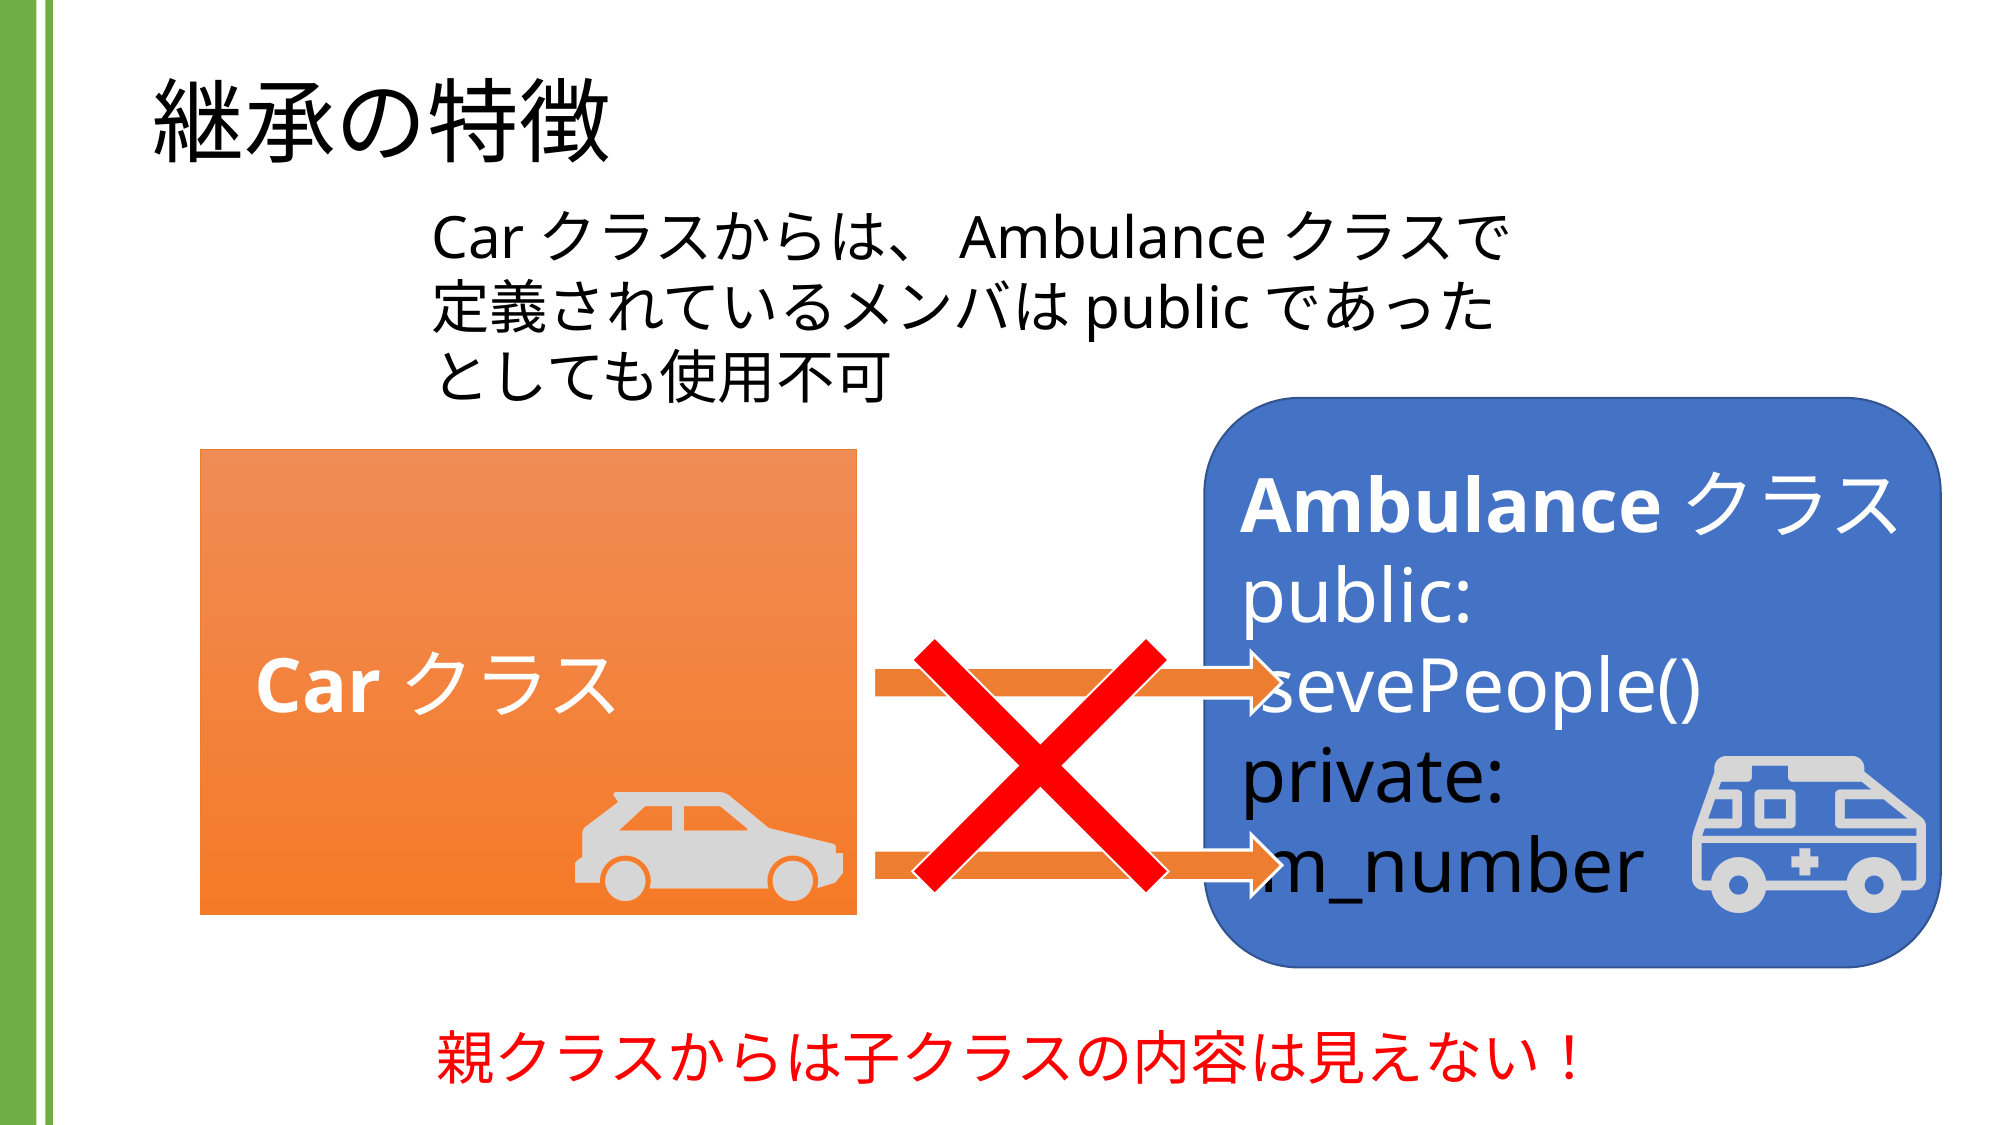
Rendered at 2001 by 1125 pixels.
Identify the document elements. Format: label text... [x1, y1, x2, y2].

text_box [1204, 397, 1941, 968]
text_box 親クラスからは子クラスの内容は見えない！ [421, 1013, 1614, 1099]
text_box [1148, 848, 1204, 883]
text_box [871, 848, 933, 883]
text_box [1131, 665, 1204, 700]
text_box Carクラス [200, 449, 857, 915]
title 継承の特徴 [137, 59, 1863, 191]
text_box [871, 665, 949, 700]
picture [575, 792, 843, 901]
picture [1692, 756, 1926, 913]
text_box [948, 848, 1132, 883]
text_box Carクラスからは、Ambulanceクラスで 定義されているメンバはpublicであった としても使用不可 [416, 193, 1528, 418]
text_box [965, 665, 1116, 700]
text_box [910, 635, 1170, 896]
